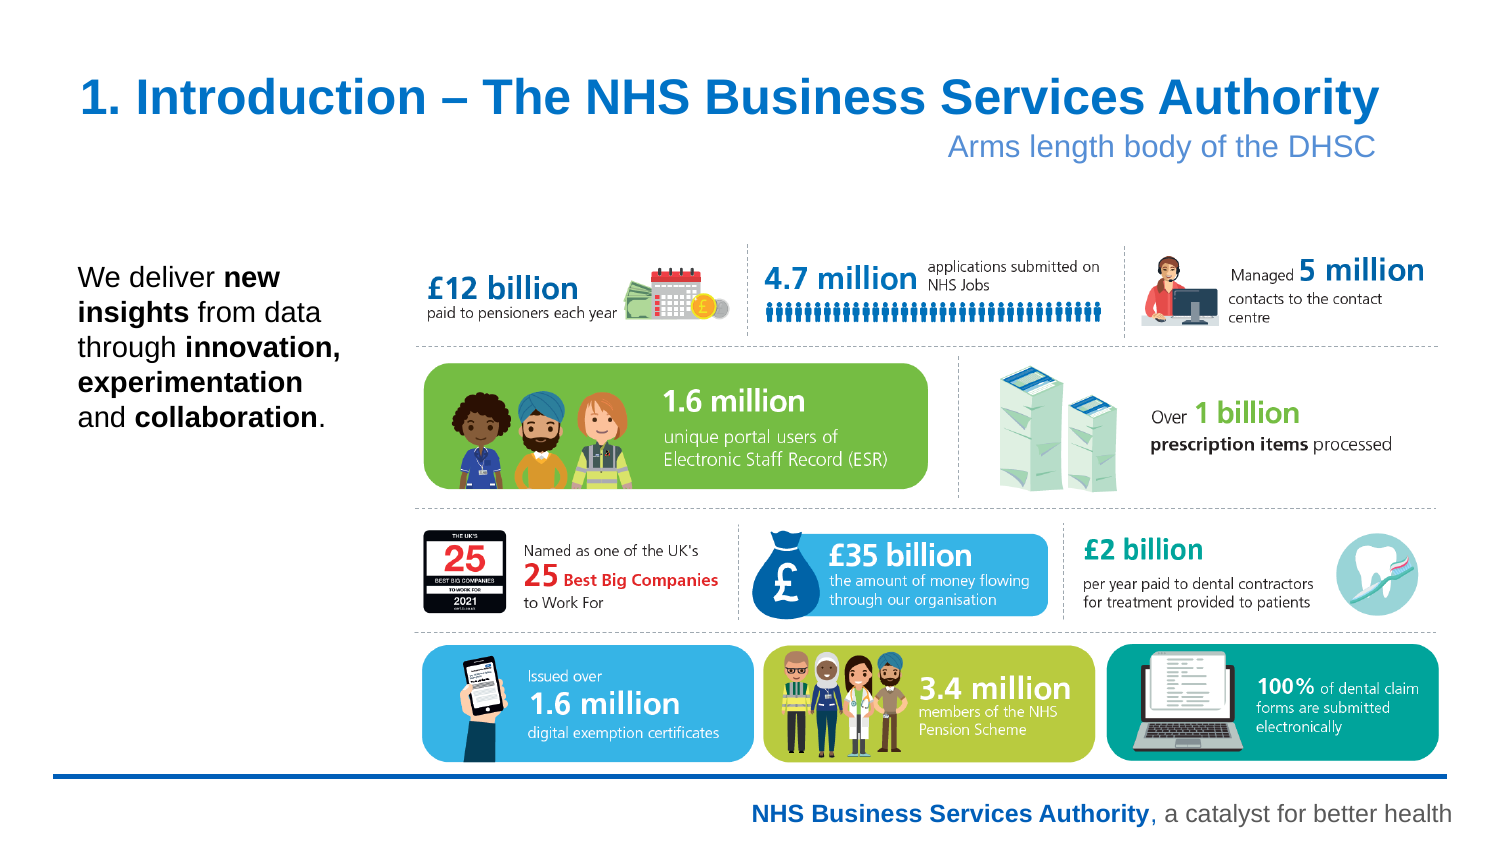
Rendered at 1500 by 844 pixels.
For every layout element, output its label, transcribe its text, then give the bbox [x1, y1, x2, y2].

picture [413, 232, 1445, 772]
text_box We deliver new insights from data through innovation, experimentation and collaboration. [62, 251, 371, 441]
text_box Arms length body of the DHSC [933, 118, 1400, 171]
title 1. Introduction – The NHS Business Services Authority [65, 57, 1400, 129]
